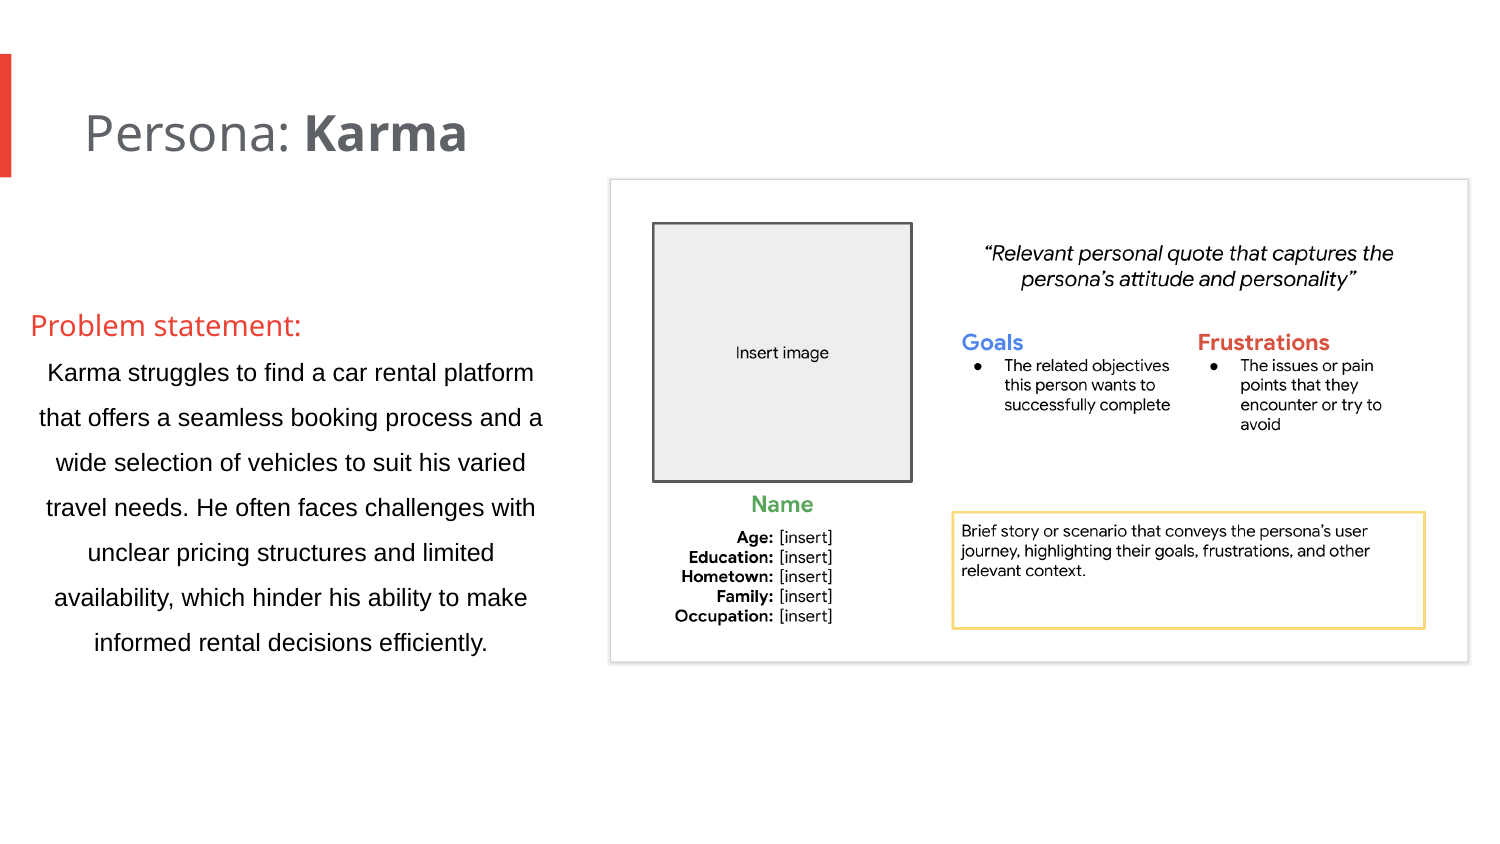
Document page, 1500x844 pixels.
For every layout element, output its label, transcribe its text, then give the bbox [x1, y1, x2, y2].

text_box Problem statement: Karma struggles to find a car rental platform that offers a seamless booking process and a wide selection of vehicles to suit his varied travel needs. He often faces challenges with unclear pricing structures and limited availability, which hinder his ability to make informed rental decisions efficiently. [29, 274, 569, 672]
text_box Persona: Karma [84, 85, 1087, 176]
picture [607, 177, 1472, 667]
